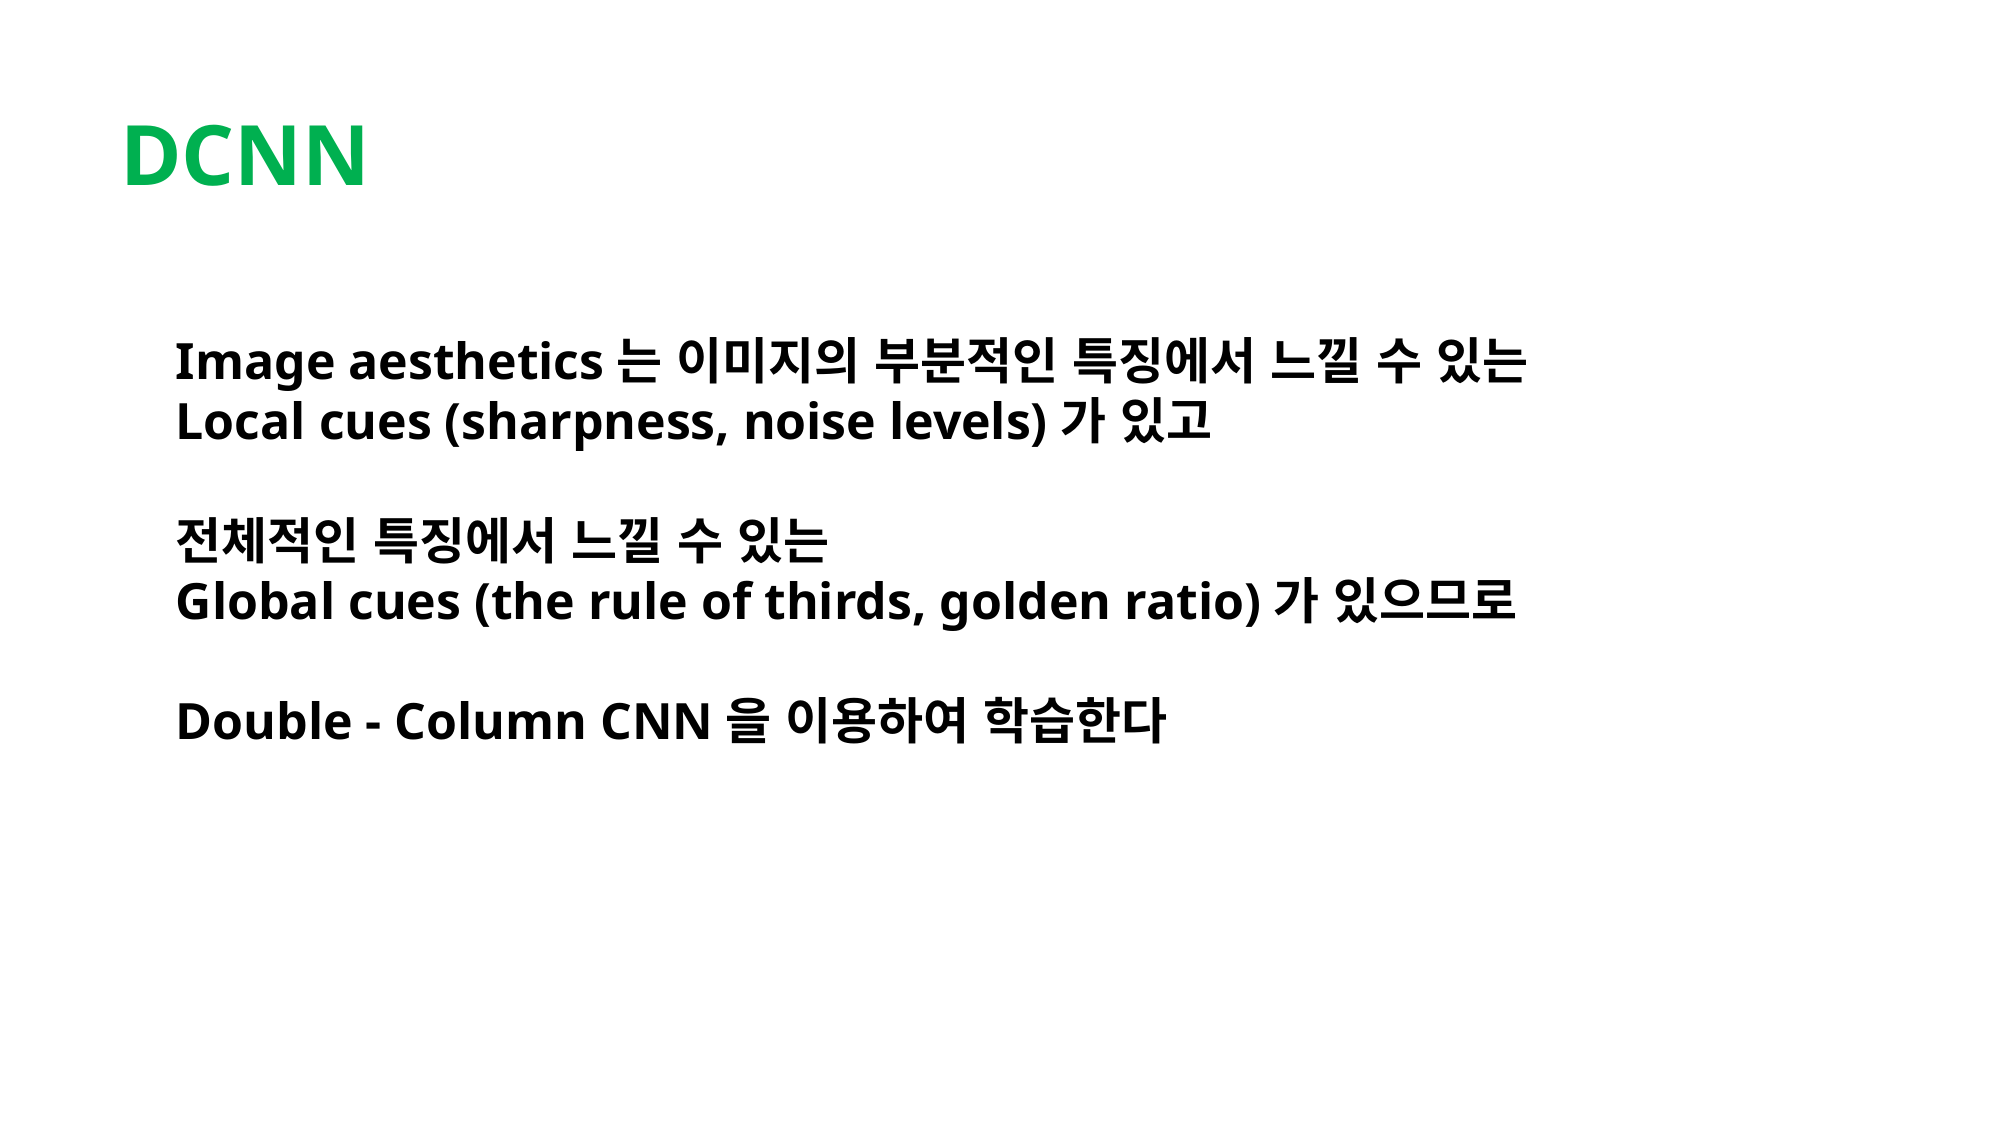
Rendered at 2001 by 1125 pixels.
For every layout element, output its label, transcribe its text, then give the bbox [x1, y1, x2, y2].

text_box DCNN [105, 94, 462, 210]
text_box Image aesthetics는 이미지의 부분적인 특징에서 느낄 수 있는 Local cues (sharpness, noise levels)가 있고 전체적인 특징에서 느낄 수 있는 Global cues (the rule of thirds, golden ratio)가 있으므로 Double - Column CNN을 이용하여 학습한다 [161, 322, 1881, 802]
